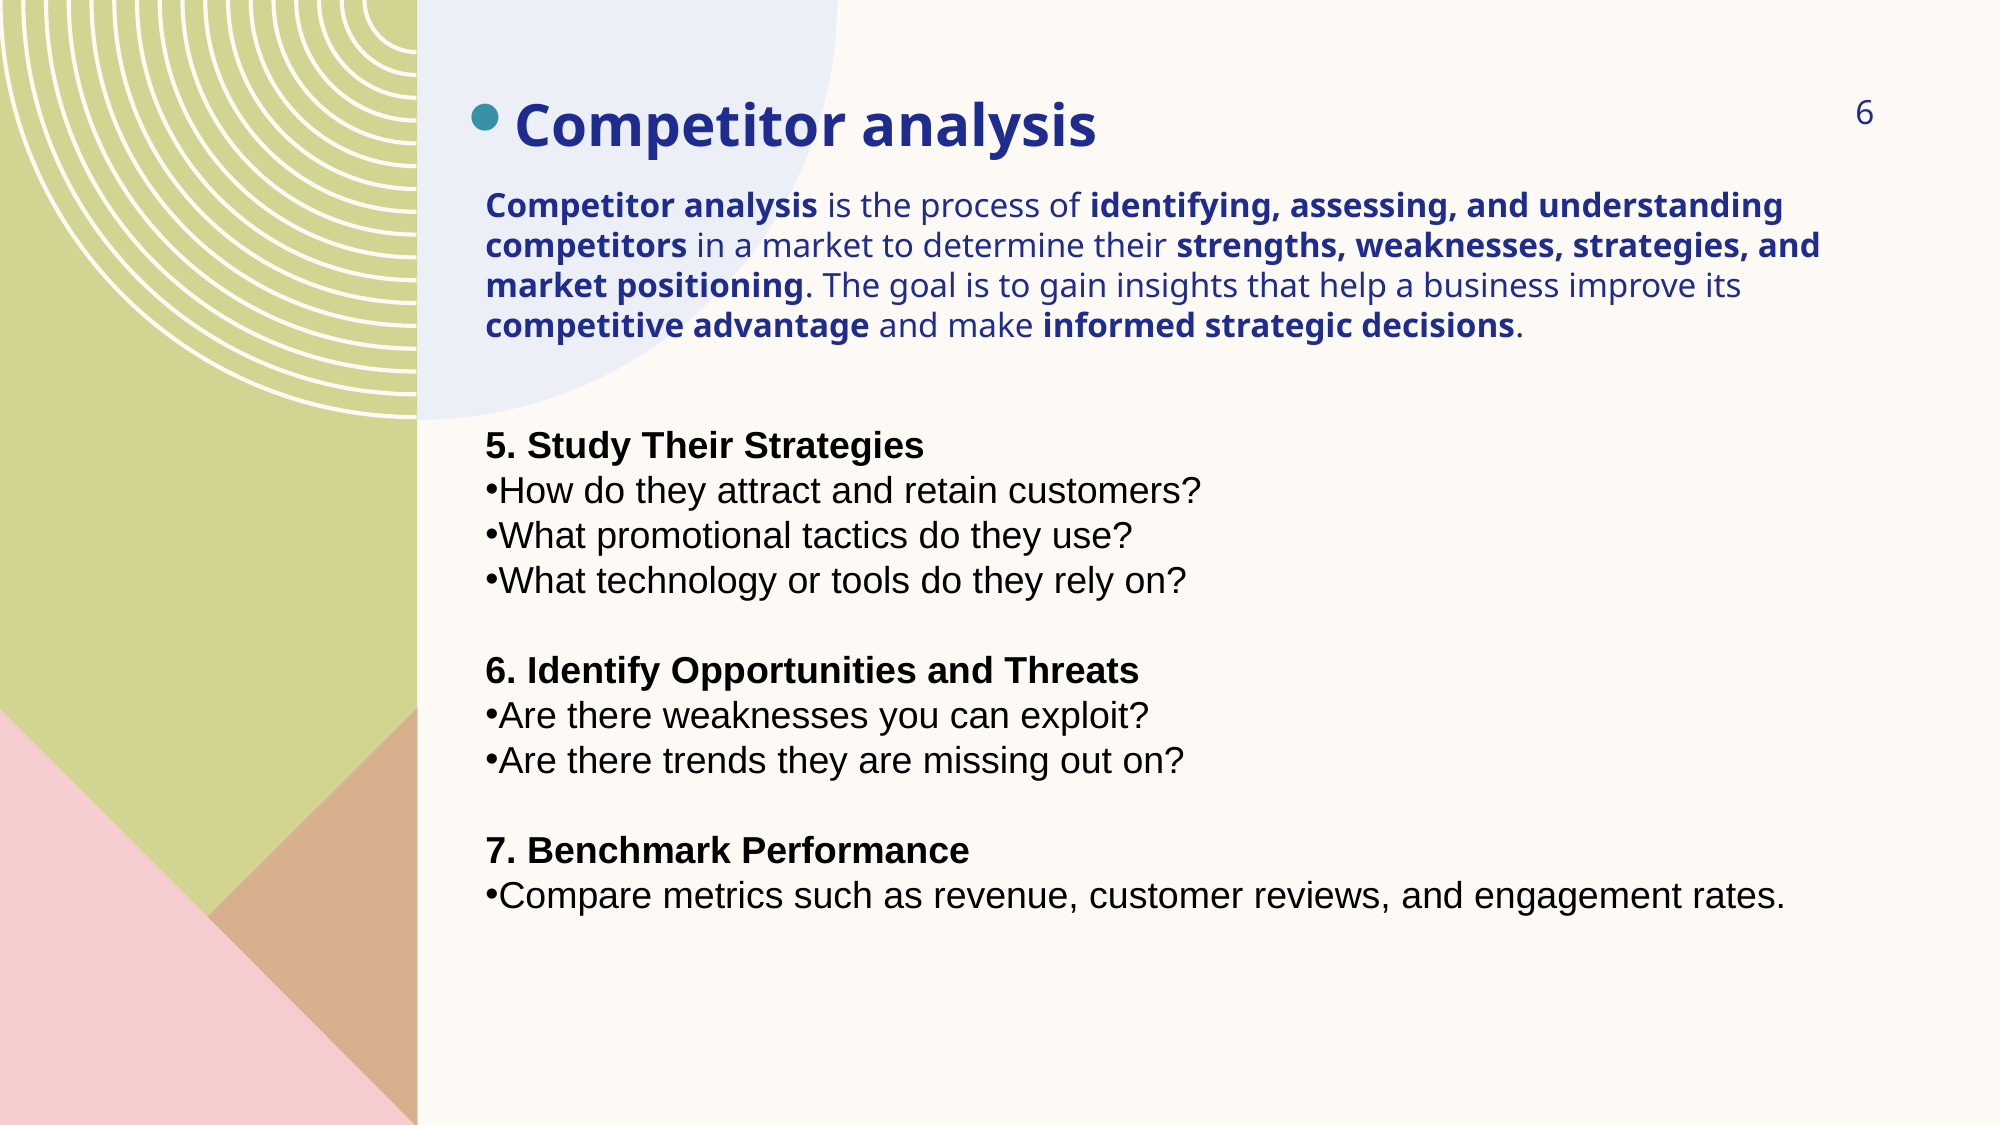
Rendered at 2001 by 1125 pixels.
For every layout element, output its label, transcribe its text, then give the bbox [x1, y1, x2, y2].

list Competitor analysis is the process of identifying, assessing, and understanding competitors in a market to determine their strengths, weaknesses, strategies, and market positioning. The goal is to gain insights that help a business improve its competitive advantage and make informed strategic decisions. [470, 184, 1928, 389]
text_box Competitor analysis [439, 80, 1814, 166]
text_box 5. Study Their Strategies How do they attract and retain customers? What promotional tactics do they use? What technology or tools do they rely on? 6. Identify Opportunities and Threats Are there weaknesses you can exploit? Are there trends they are missing out on? 7. Benchmark Performance Compare metrics such as revenue, customer reviews, and engagement rates. [470, 420, 1928, 1103]
slide_number 6 [1699, 75, 1875, 153]
